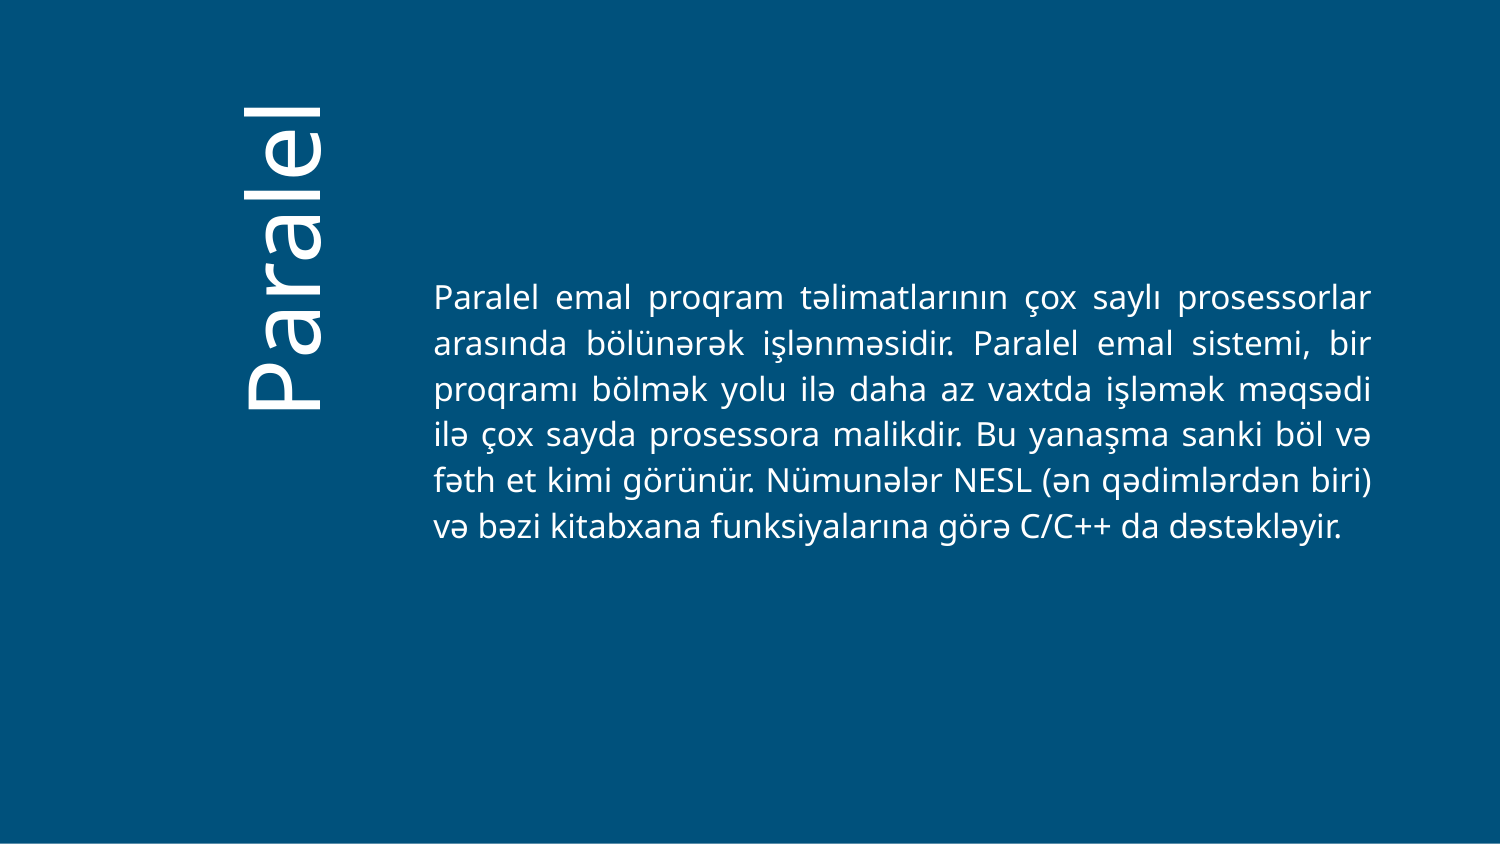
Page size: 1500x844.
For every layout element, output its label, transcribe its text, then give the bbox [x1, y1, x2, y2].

title Paralel [108, 85, 356, 752]
list Paralel emal proqram təlimatlarının çox saylı prosessorlar arasında bölünərək işlənməsidir. Paralel emal sistemi, bir proqramı bölmək yolu ilə daha az vaxtda işləmək məqsədi ilə çox sayda prosessora malikdir. Bu yanaşma sanki böl və fəth et kimi görünür. Nümunələr NESL (ən qədimlərdən biri) və bəzi kitabxana funksiyalarına görə C/C++ da dəstəkləyir. [418, 255, 1389, 582]
